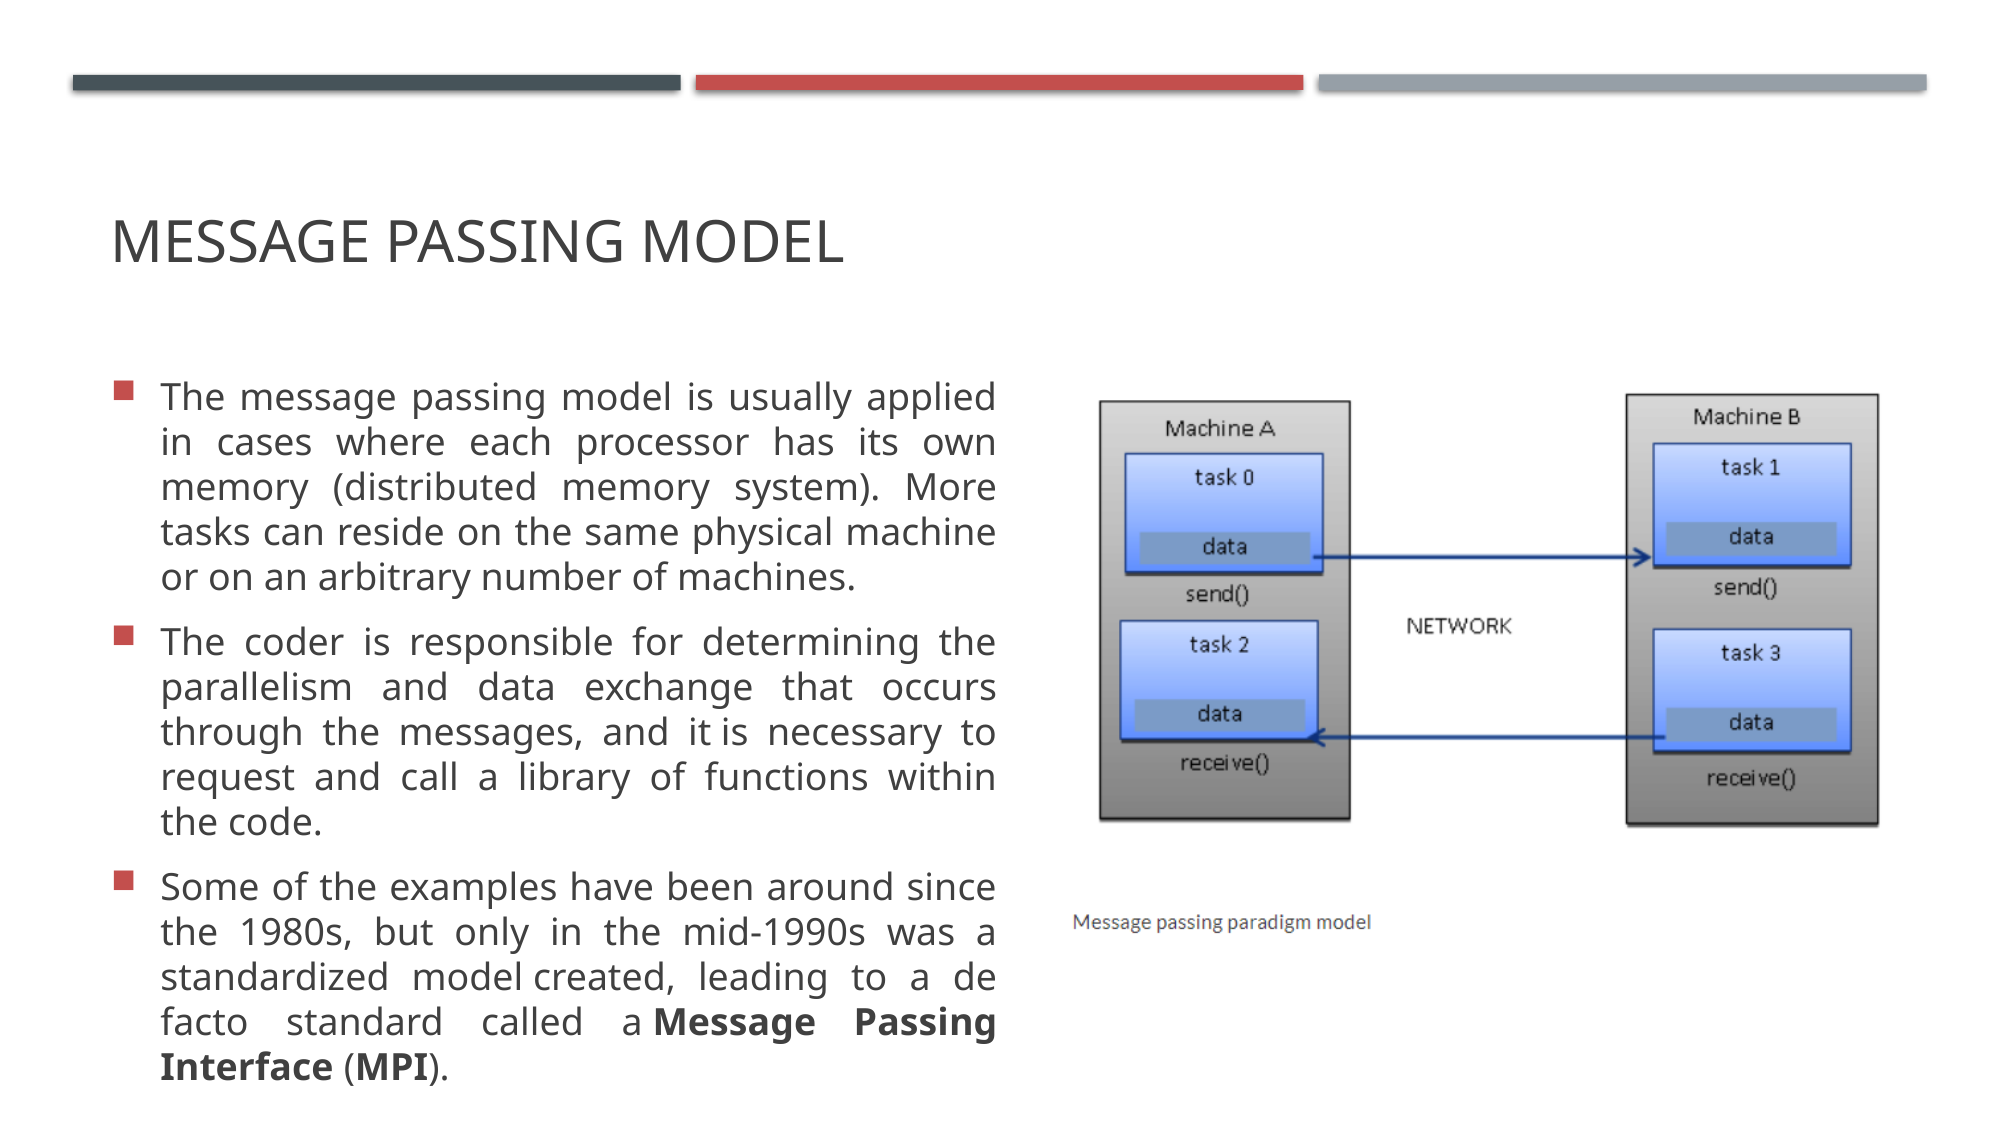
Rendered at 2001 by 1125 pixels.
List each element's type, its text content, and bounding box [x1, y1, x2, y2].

title Message passing model [95, 119, 1905, 282]
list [1052, 377, 1906, 950]
list The message passing model is usually applied in cases where each processor has its own memory (distributed memory system). More tasks can reside on the same physical machine or on an arbitrary number of machines. The coder is responsible for determining the parallelism and data exchange that occurs through the messages, and it is necessary to request and call a library of functions within the code. Some of the examples have been around since the 1980s, but only in the mid-1990s was a standardized model created, leading to a de facto standard called a Message Passing Interface (MPI). [95, 365, 1013, 1104]
